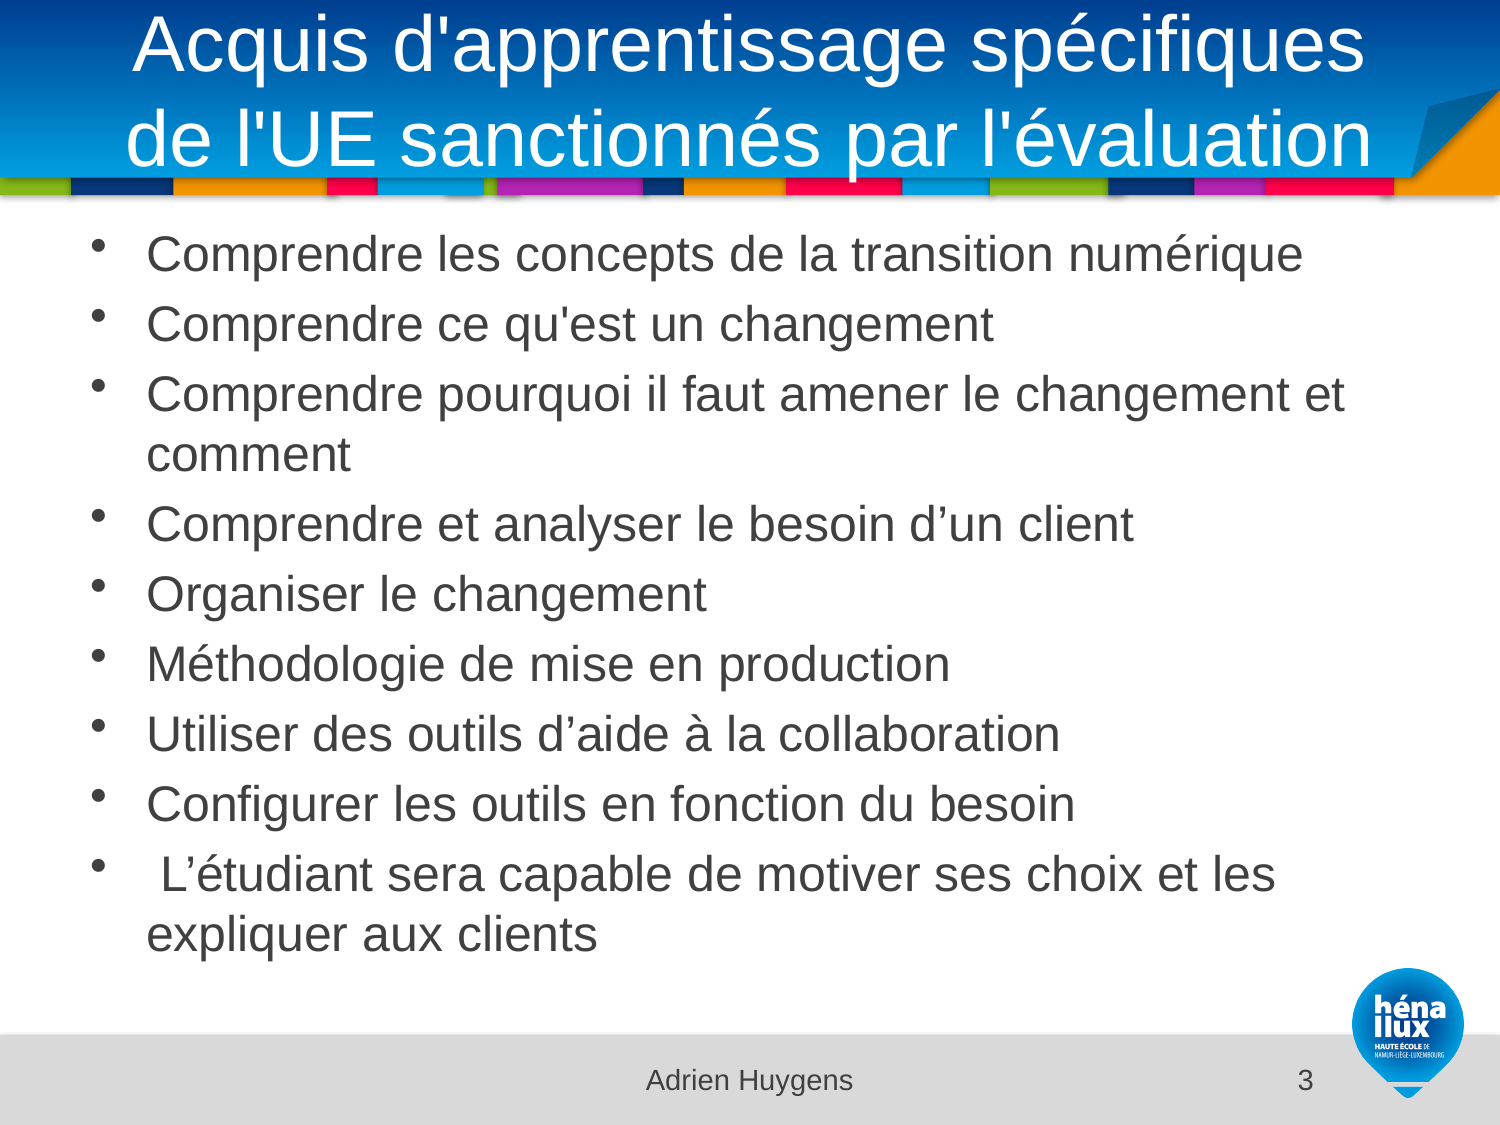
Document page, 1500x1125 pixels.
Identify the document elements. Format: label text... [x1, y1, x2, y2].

title Acquis d'apprentissage spécifiques de l'UE sanctionnés par l'évaluation [75, 10, 1425, 166]
picture [1425, 968, 1464, 1011]
footer Adrien Huygens [383, 1053, 1117, 1111]
list Comprendre les concepts de la transition numérique Comprendre ce qu'est un changement Comprendre pourquoi il faut amener le changement et comment Comprendre et analyser le besoin d’un client Organiser le changement Méthodologie de mise en production Utiliser des outils d’aide à la collaboration Configurer les outils en fonction du besoin L’étudiant sera capable de motiver ses choix et les expliquer aux clients [75, 214, 1425, 1005]
picture [1365, 985, 1451, 1067]
picture [1352, 1036, 1464, 1098]
picture [850, 166, 856, 178]
slide_number 3 [1151, 1053, 1330, 1111]
